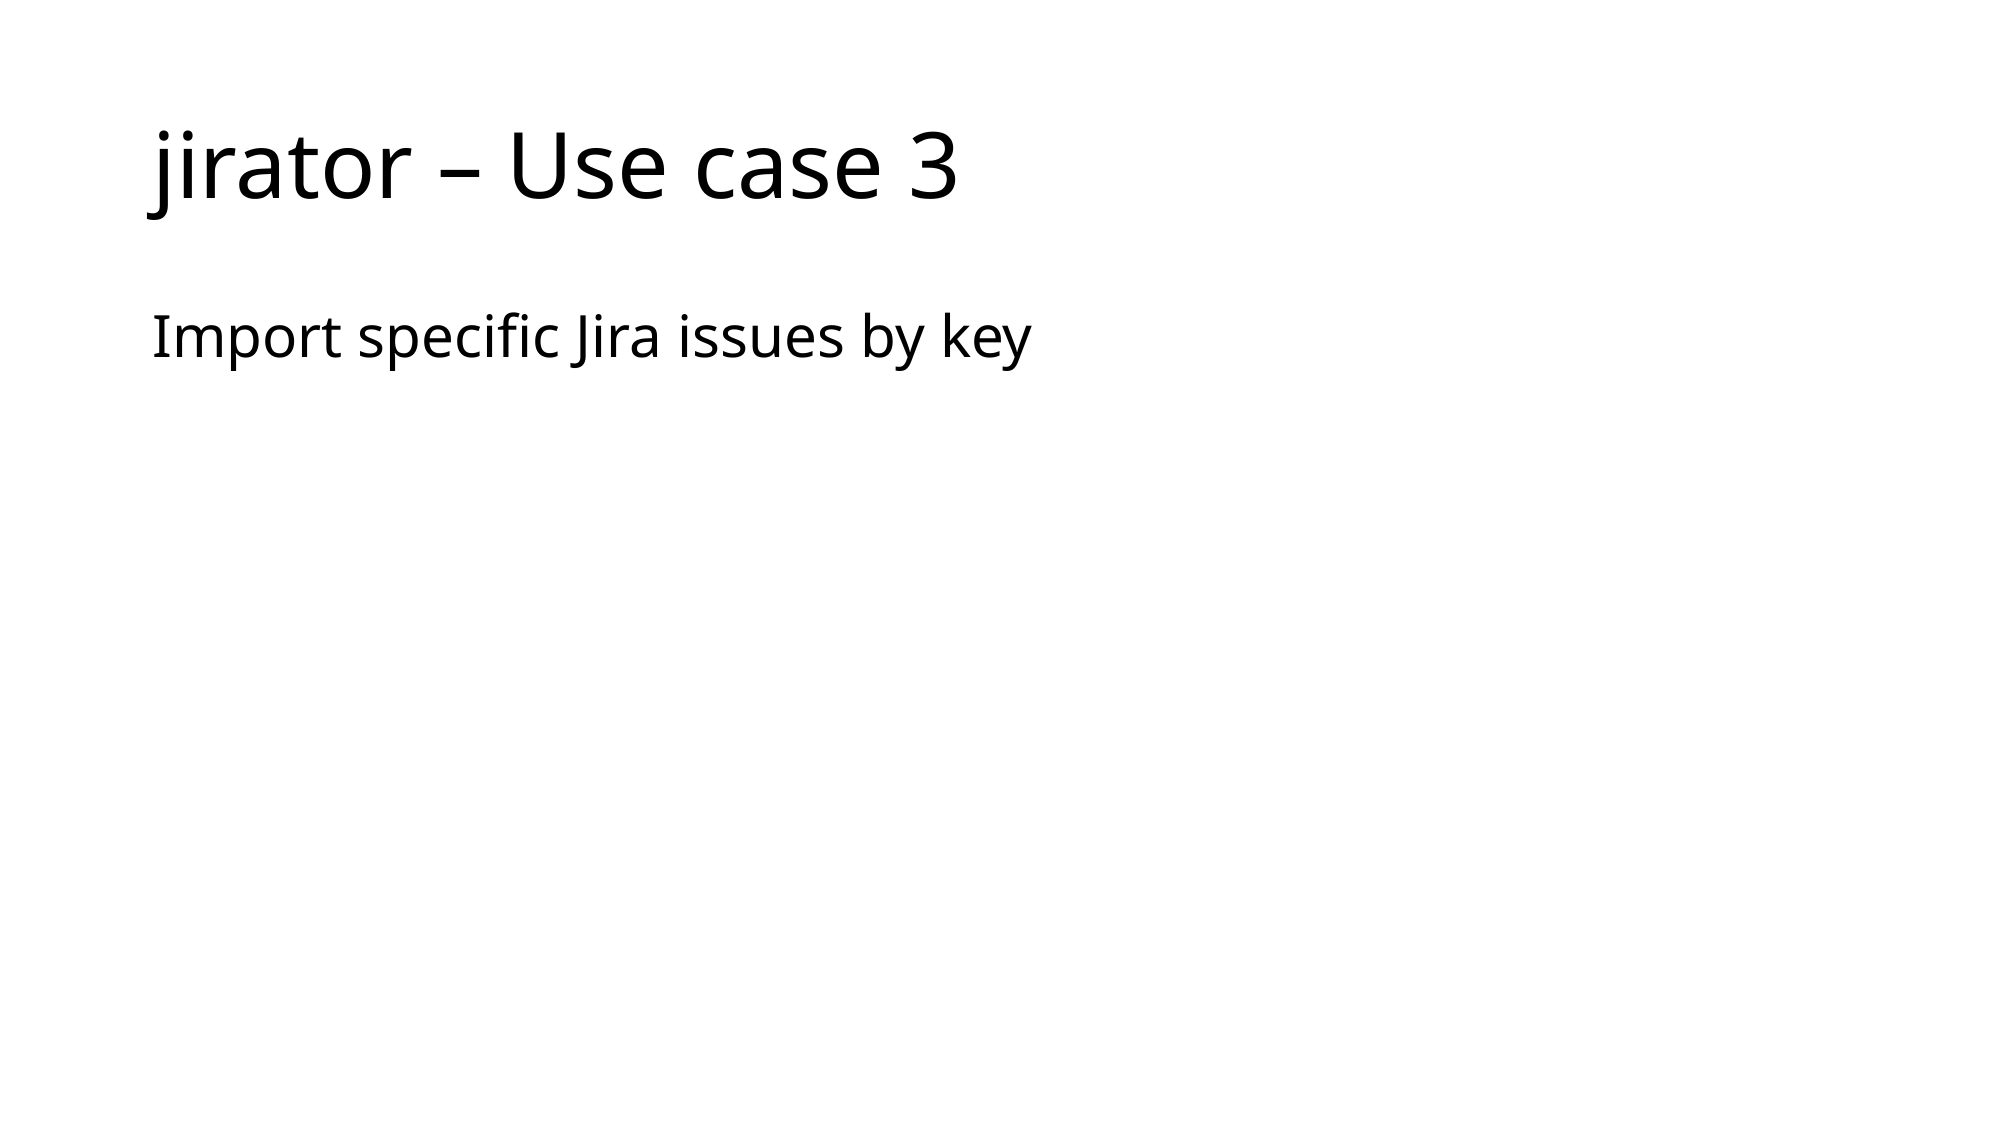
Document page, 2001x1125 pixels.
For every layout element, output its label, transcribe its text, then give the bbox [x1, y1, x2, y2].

list Import specific Jira issues by key [137, 299, 1863, 1014]
title jirator – Use case 3 [137, 59, 1863, 278]
